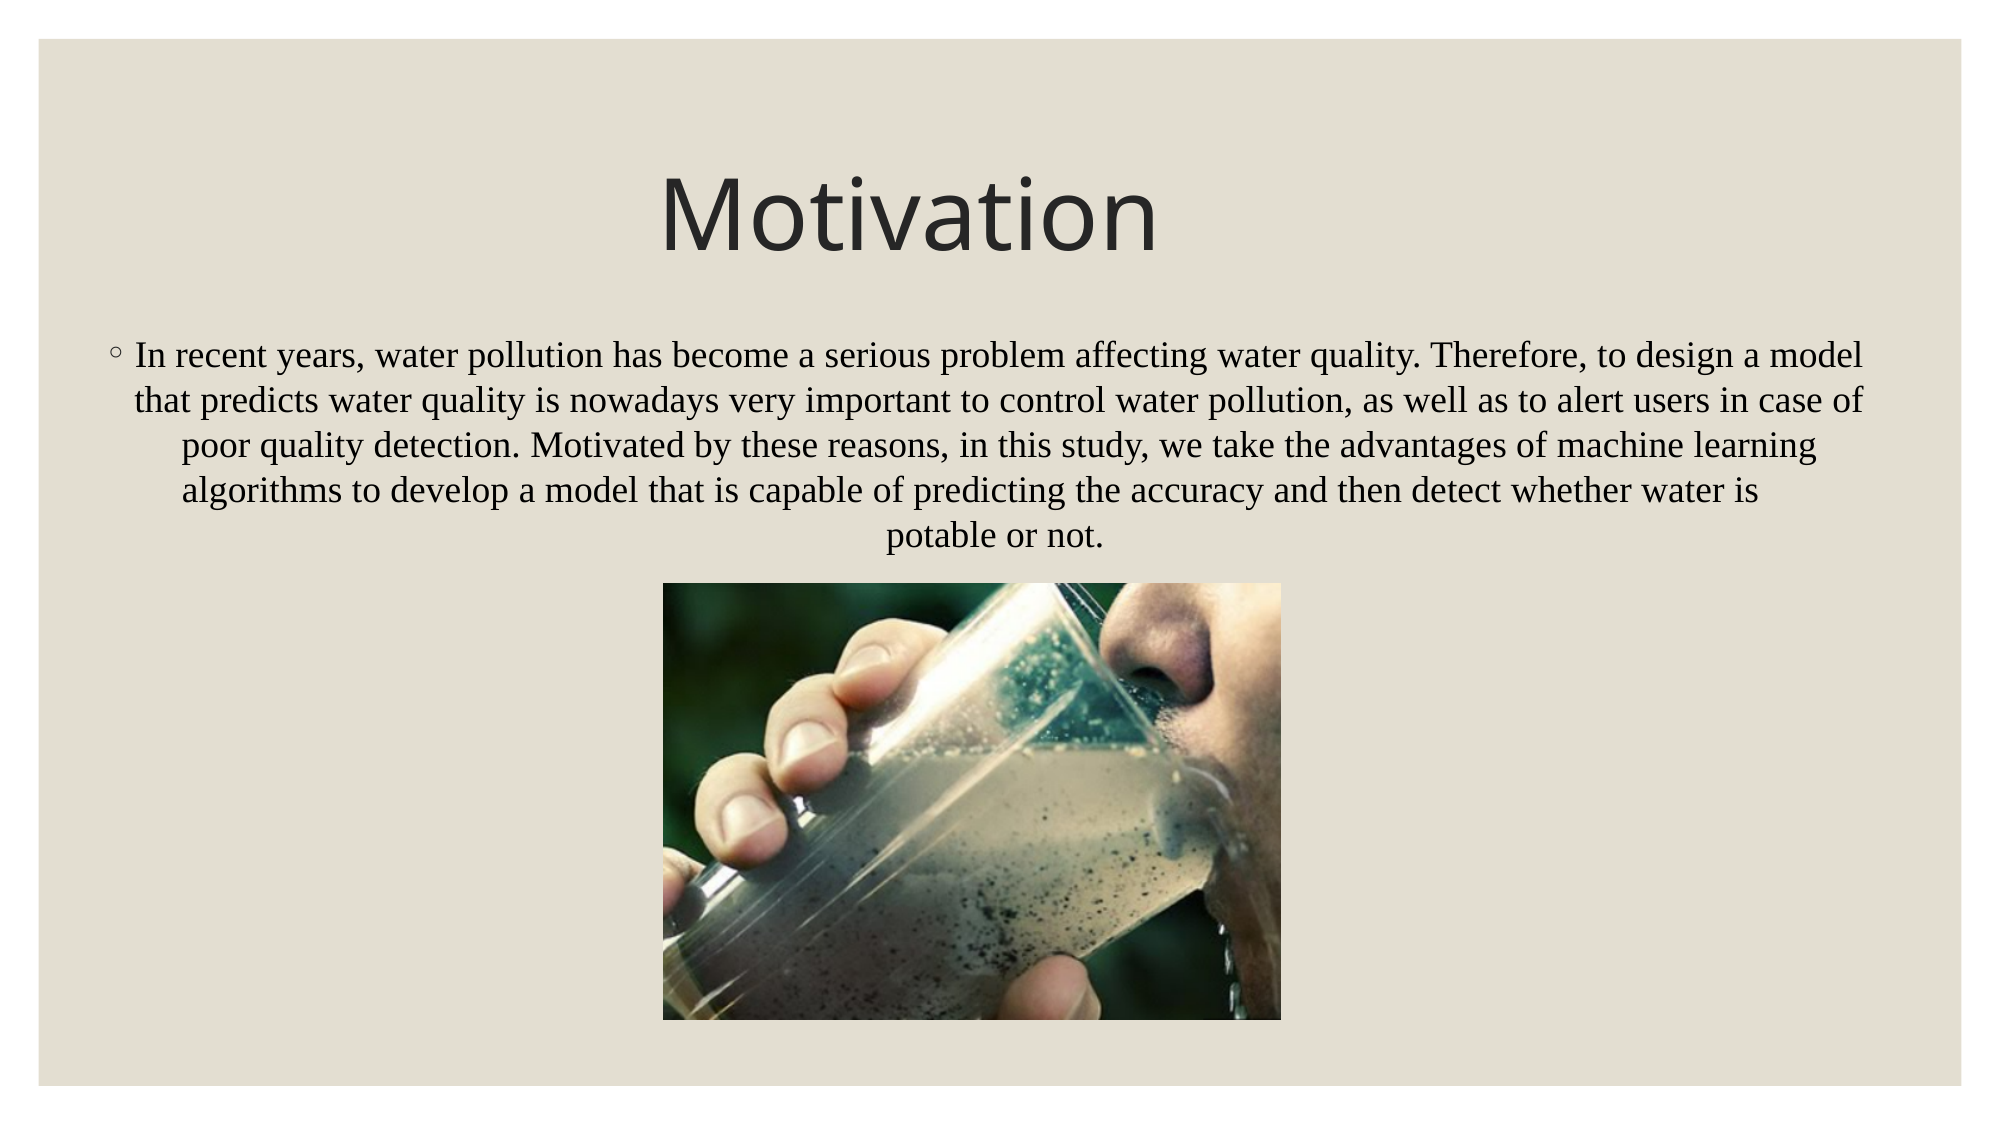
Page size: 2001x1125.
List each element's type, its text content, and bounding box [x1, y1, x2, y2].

list In recent years, water pollution has become a serious problem affecting water quality. Therefore, to design a model that predicts water quality is nowadays very important to control water pollution, as well as to alert users in case of poor quality detection. Motivated by these reasons, in this study, we take the advantages of machine learning algorithms to develop a model that is capable of predicting the accuracy and then detect whether water is potable or not. [80, 322, 1890, 732]
title Motivation [174, 105, 1825, 322]
picture [663, 583, 1281, 1020]
